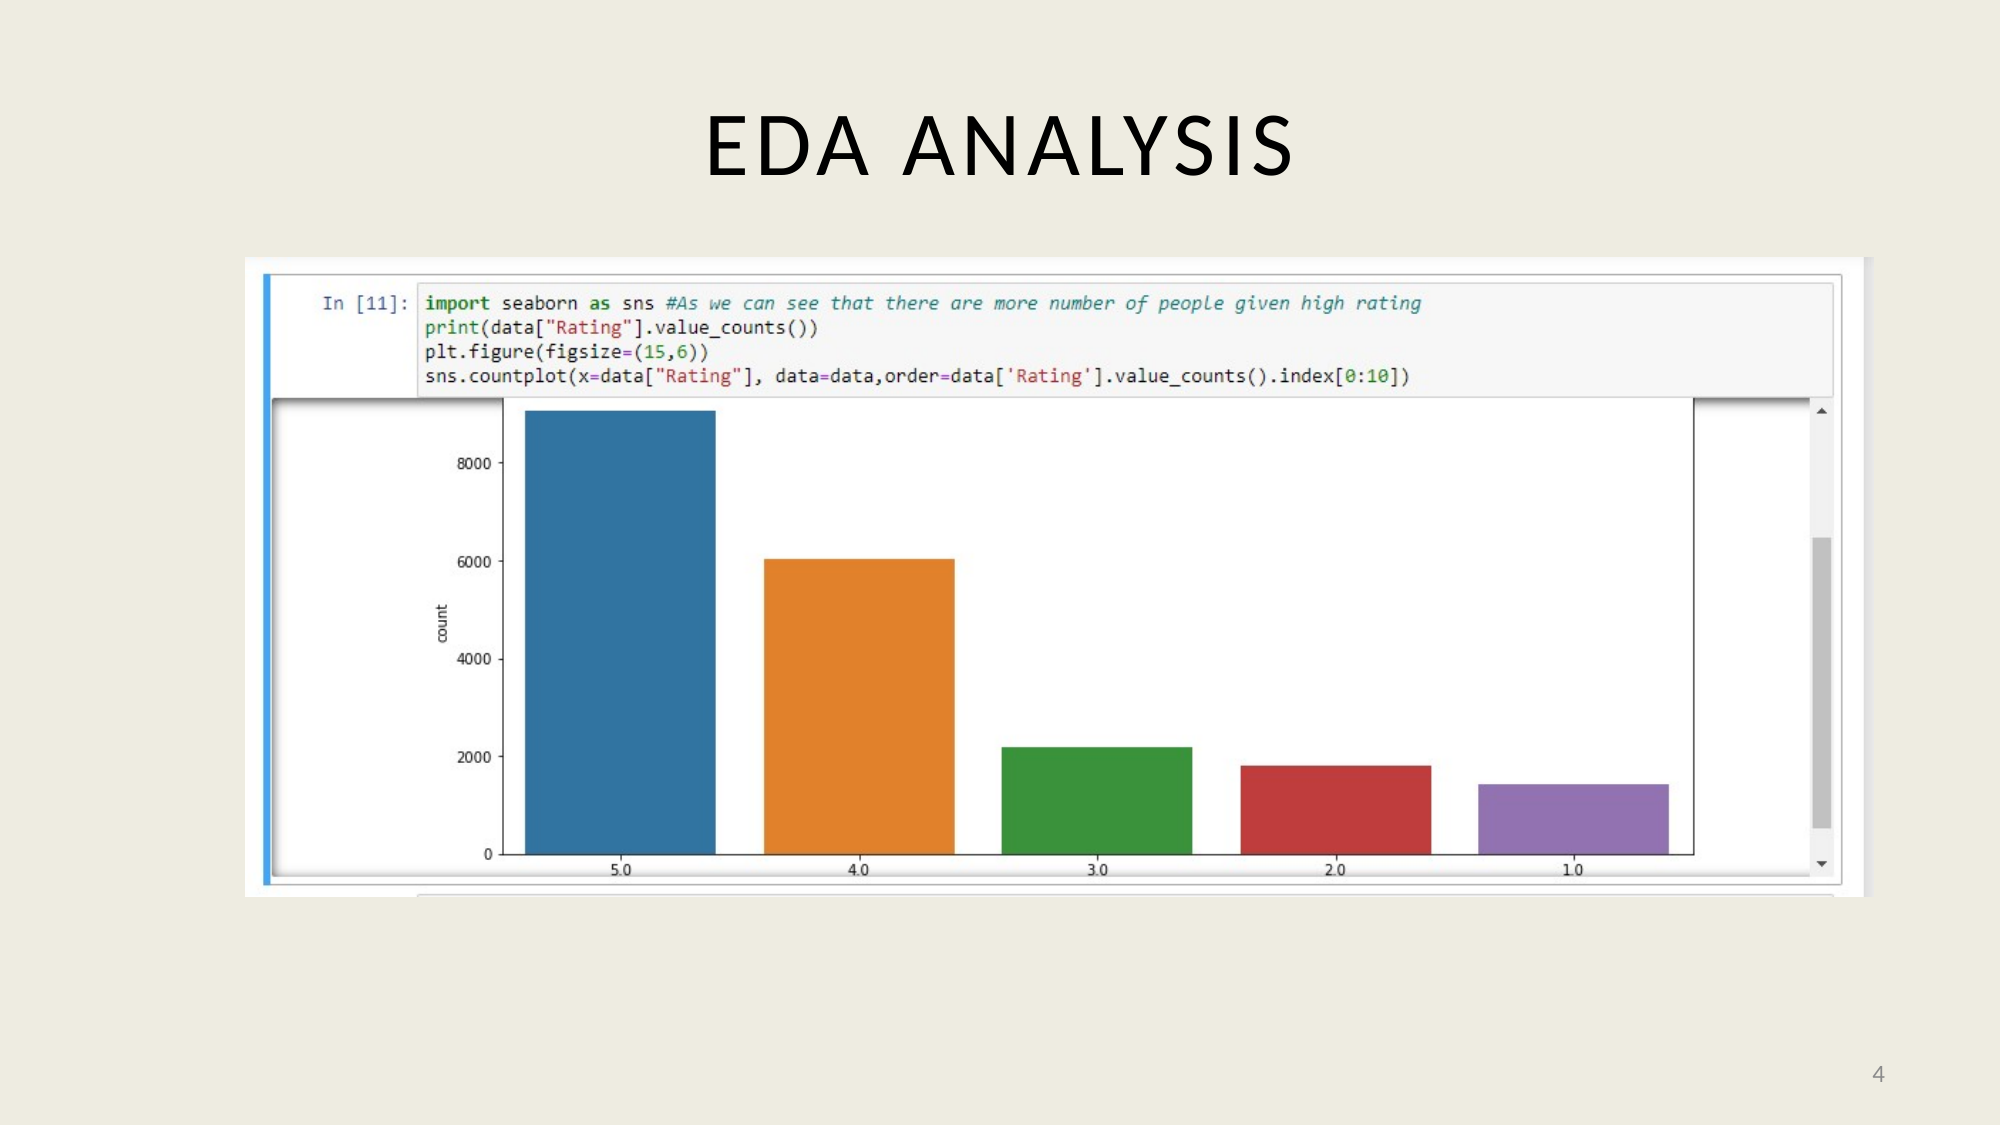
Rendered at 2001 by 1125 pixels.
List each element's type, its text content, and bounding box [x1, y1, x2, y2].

title EDA ANALYSIS [99, 45, 1900, 233]
slide_number 4 [1433, 1042, 1900, 1103]
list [245, 257, 1874, 897]
